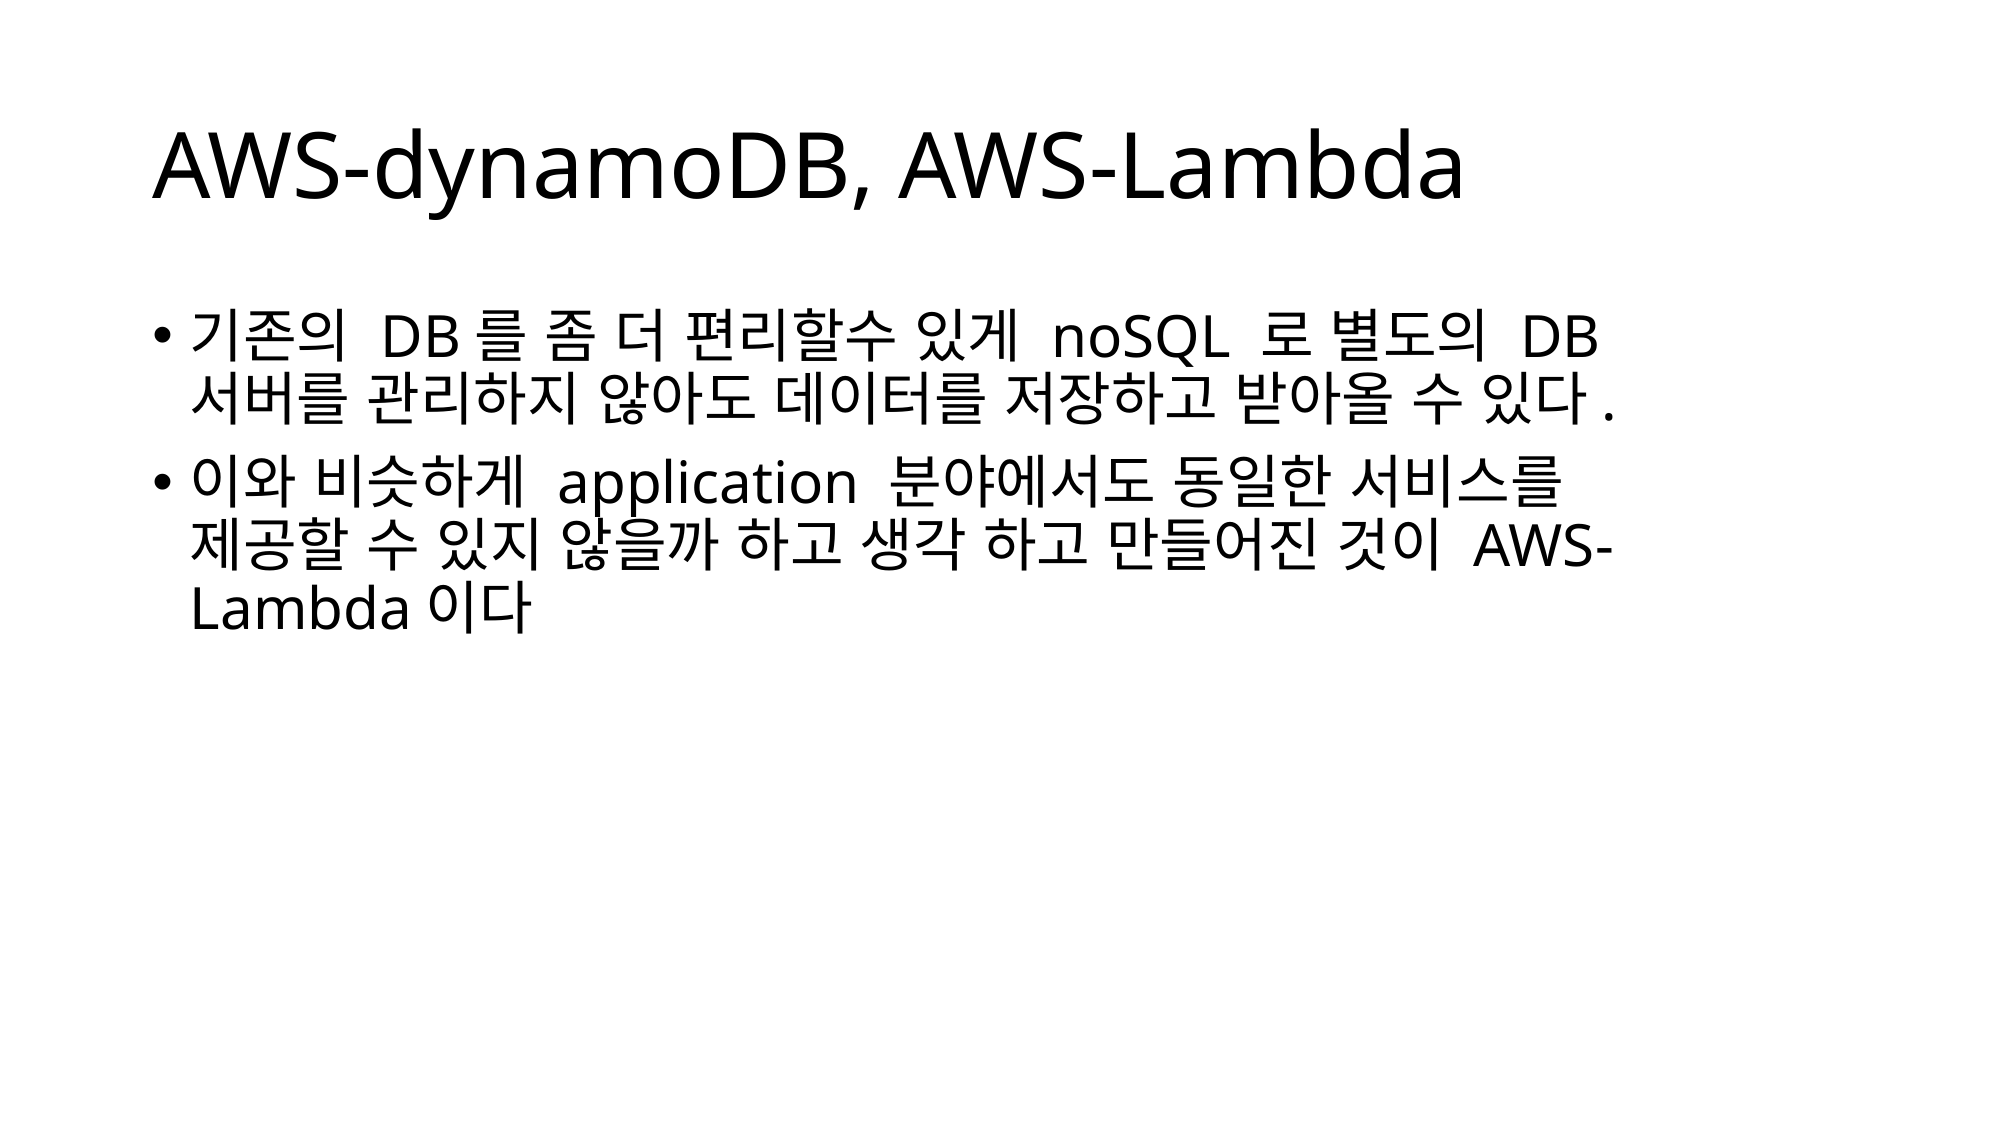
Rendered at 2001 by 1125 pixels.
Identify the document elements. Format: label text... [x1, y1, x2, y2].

title AWS-dynamoDB, AWS-Lambda [137, 59, 1863, 278]
list 기존의 DB를 좀 더 편리할수 있게 noSQL 로 별도의 DB서버를 관리하지 않아도 데이터를 저장하고 받아올 수 있다. 이와 비슷하게 application 분야에서도 동일한 서비스를 제공할 수 있지 않을까 하고 생각 하고 만들어진 것이 AWS-Lambda이다 [137, 299, 1752, 1014]
